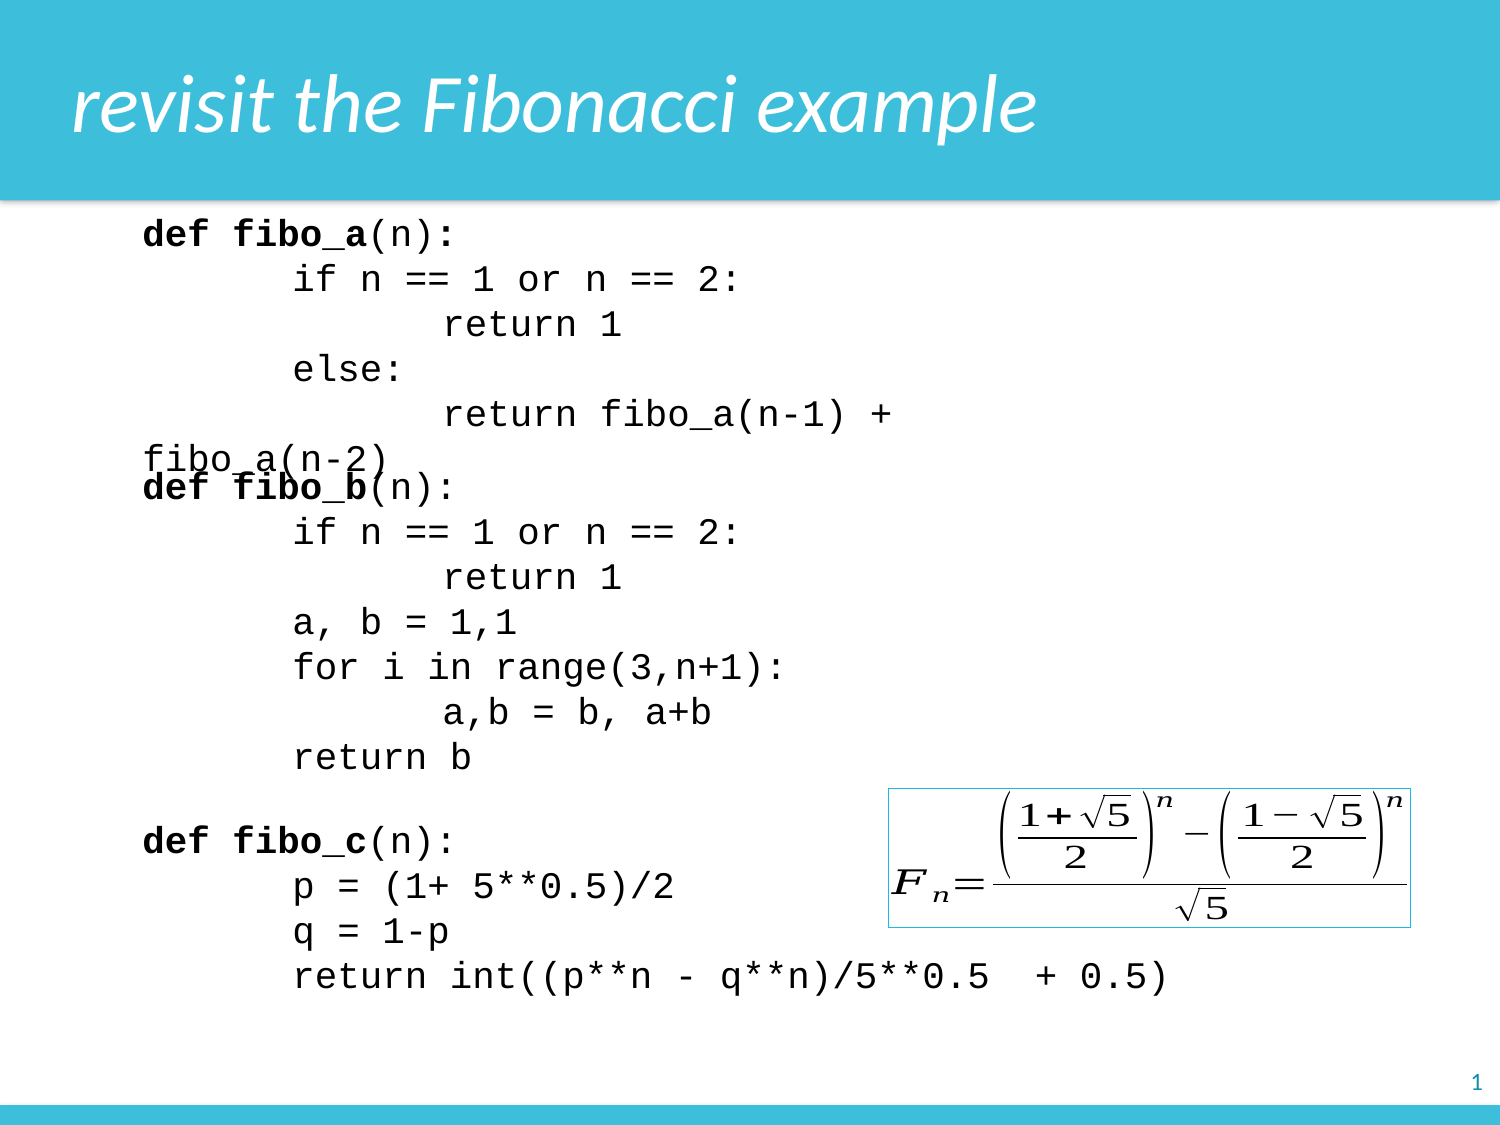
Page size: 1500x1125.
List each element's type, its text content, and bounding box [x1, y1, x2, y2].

text_box def fibo_a(n): if n == 1 or n == 2: return 1 else: return fibo_a(n-1) + fibo_a(n-2) [127, 201, 1069, 454]
text_box [0, 1104, 1500, 1125]
text_box 1 [1455, 1058, 1498, 1104]
text_box revisit the Fibonacci example [0, 0, 1500, 201]
text_box def fibo_b(n): if n == 1 or n == 2: return 1 a, b = 1,1 for i in range(3,n+1): a,b = b, a+b return b [127, 454, 1069, 785]
text_box def fibo_c(n): p = (1+ 5**0.5)/2 q = 1-p return int((p**n - q**n)/5**0.5 + 0.5) [127, 808, 1197, 1004]
